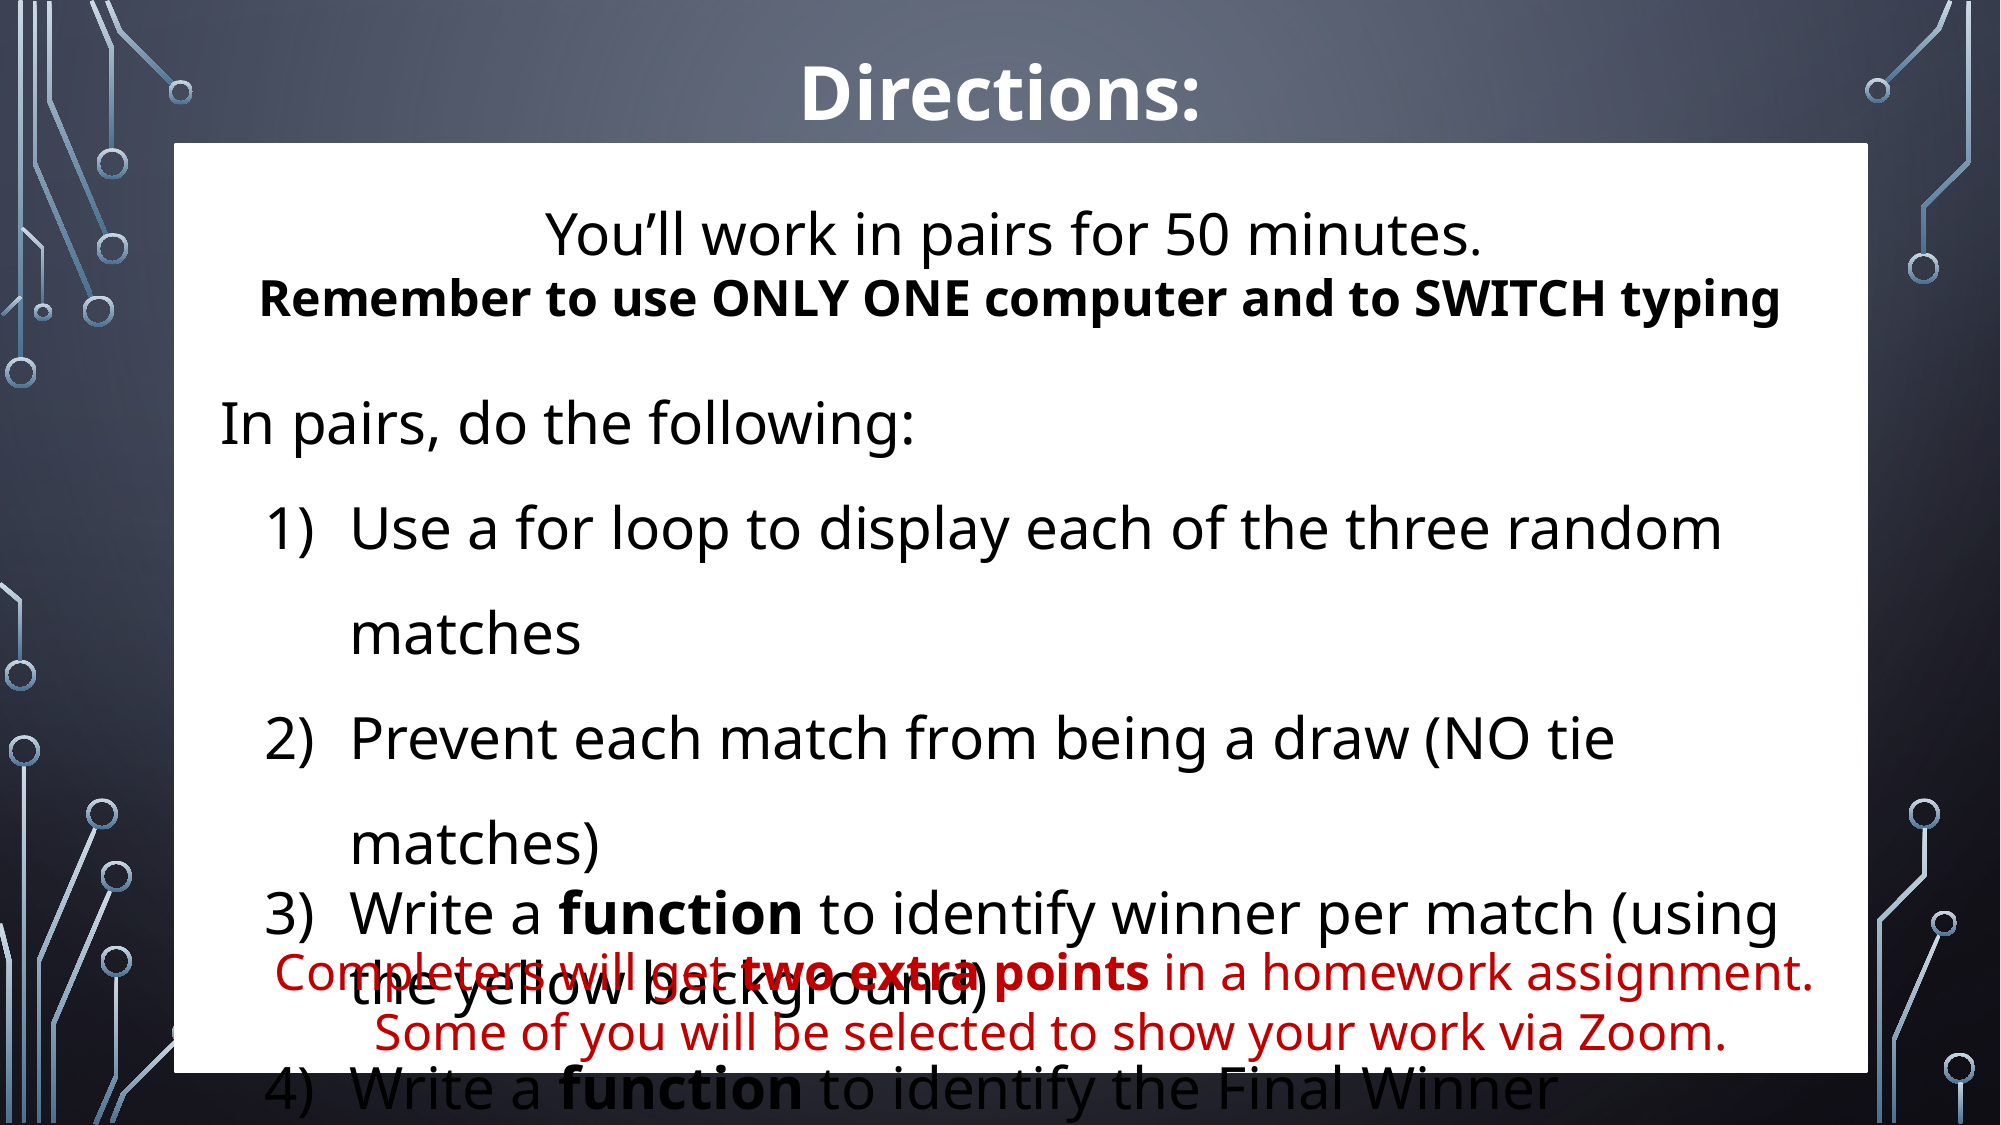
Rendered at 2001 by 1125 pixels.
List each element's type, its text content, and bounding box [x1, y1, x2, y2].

text_box You’ll work in pairs for 50 minutes. Remember to use ONLY ONE computer and to SWITCH typing In pairs, do the following: Use a for loop to display each of the three random matches Prevent each match from being a draw (NO tie matches) Write a function to identify winner per match (using the yellow background) Write a function to identify the Final Winner [174, 143, 1868, 1073]
text_box Completers will get two extra points in a homework assignment. Some of you will be selected to show your work via Zoom. [161, 933, 1867, 1069]
text_box Directions: [784, 38, 1218, 143]
